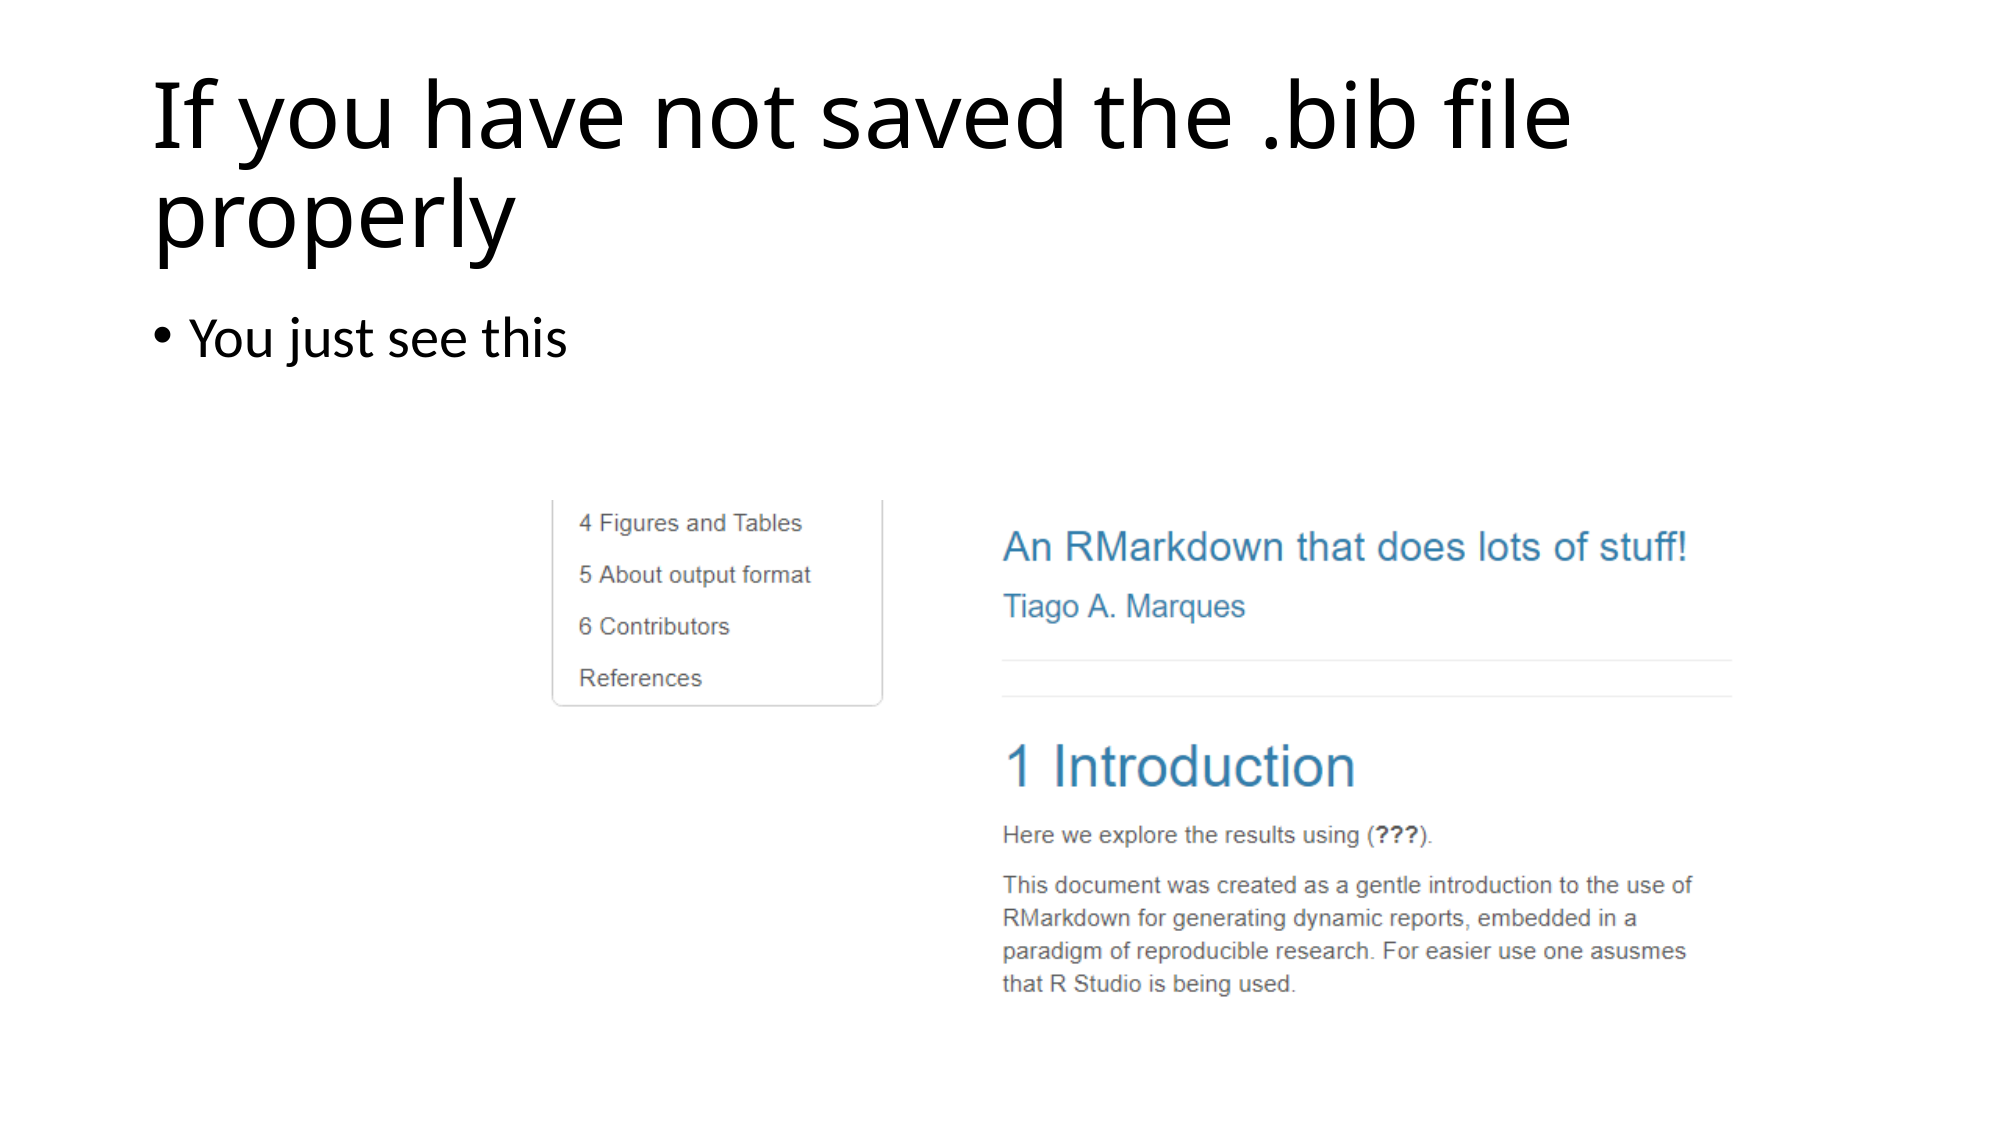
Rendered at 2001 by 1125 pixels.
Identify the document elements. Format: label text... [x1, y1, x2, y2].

picture [516, 500, 1787, 1014]
title If you have not saved the .bib file properly [137, 59, 1863, 278]
list You just see this [137, 299, 1863, 1014]
